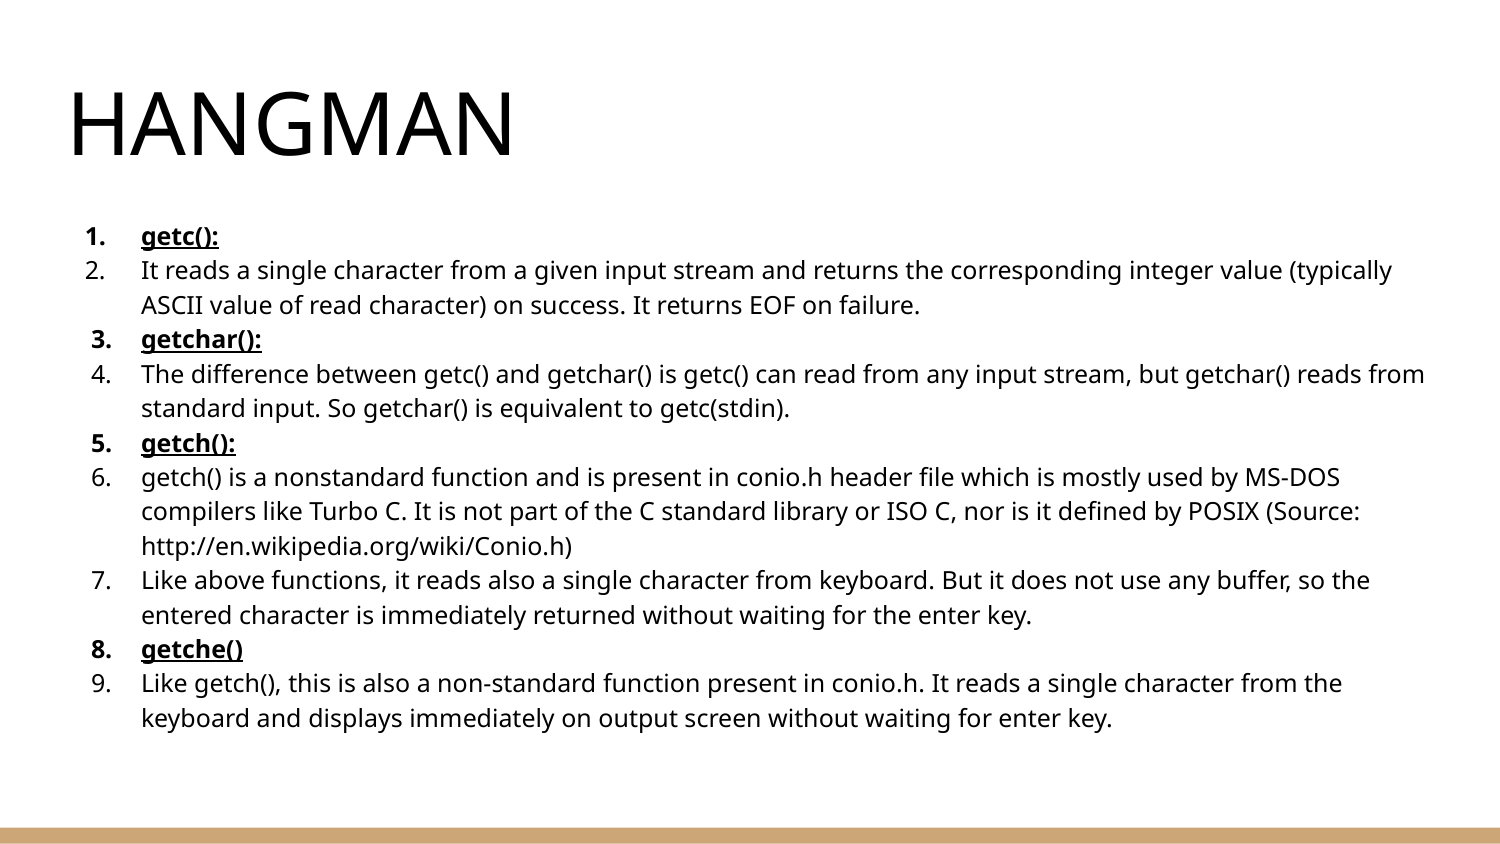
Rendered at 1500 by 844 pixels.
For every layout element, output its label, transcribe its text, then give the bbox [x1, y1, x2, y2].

list getc(): It reads a single character from a given input stream and returns the corresponding integer value (typically ASCII value of read character) on success. It returns EOF on failure. getchar(): The difference between getc() and getchar() is getc() can read from any input stream, but getchar() reads from standard input. So getchar() is equivalent to getc(stdin). getch(): getch() is a nonstandard function and is present in conio.h header file which is mostly used by MS-DOS compilers like Turbo C. It is not part of the C standard library or ISO C, nor is it defined by POSIX (Source: http://en.wikipedia.org/wiki/Conio.h) Like above functions, it reads also a single character from keyboard. But it does not use any buffer, so the entered character is immediately returned without waiting for the enter key. getche() Like getch(), this is also a non-standard function present in conio.h. It reads a single character from the keyboard and displays immediately on output screen without waiting for enter key. [51, 200, 1449, 814]
title HANGMAN [51, 51, 1449, 189]
